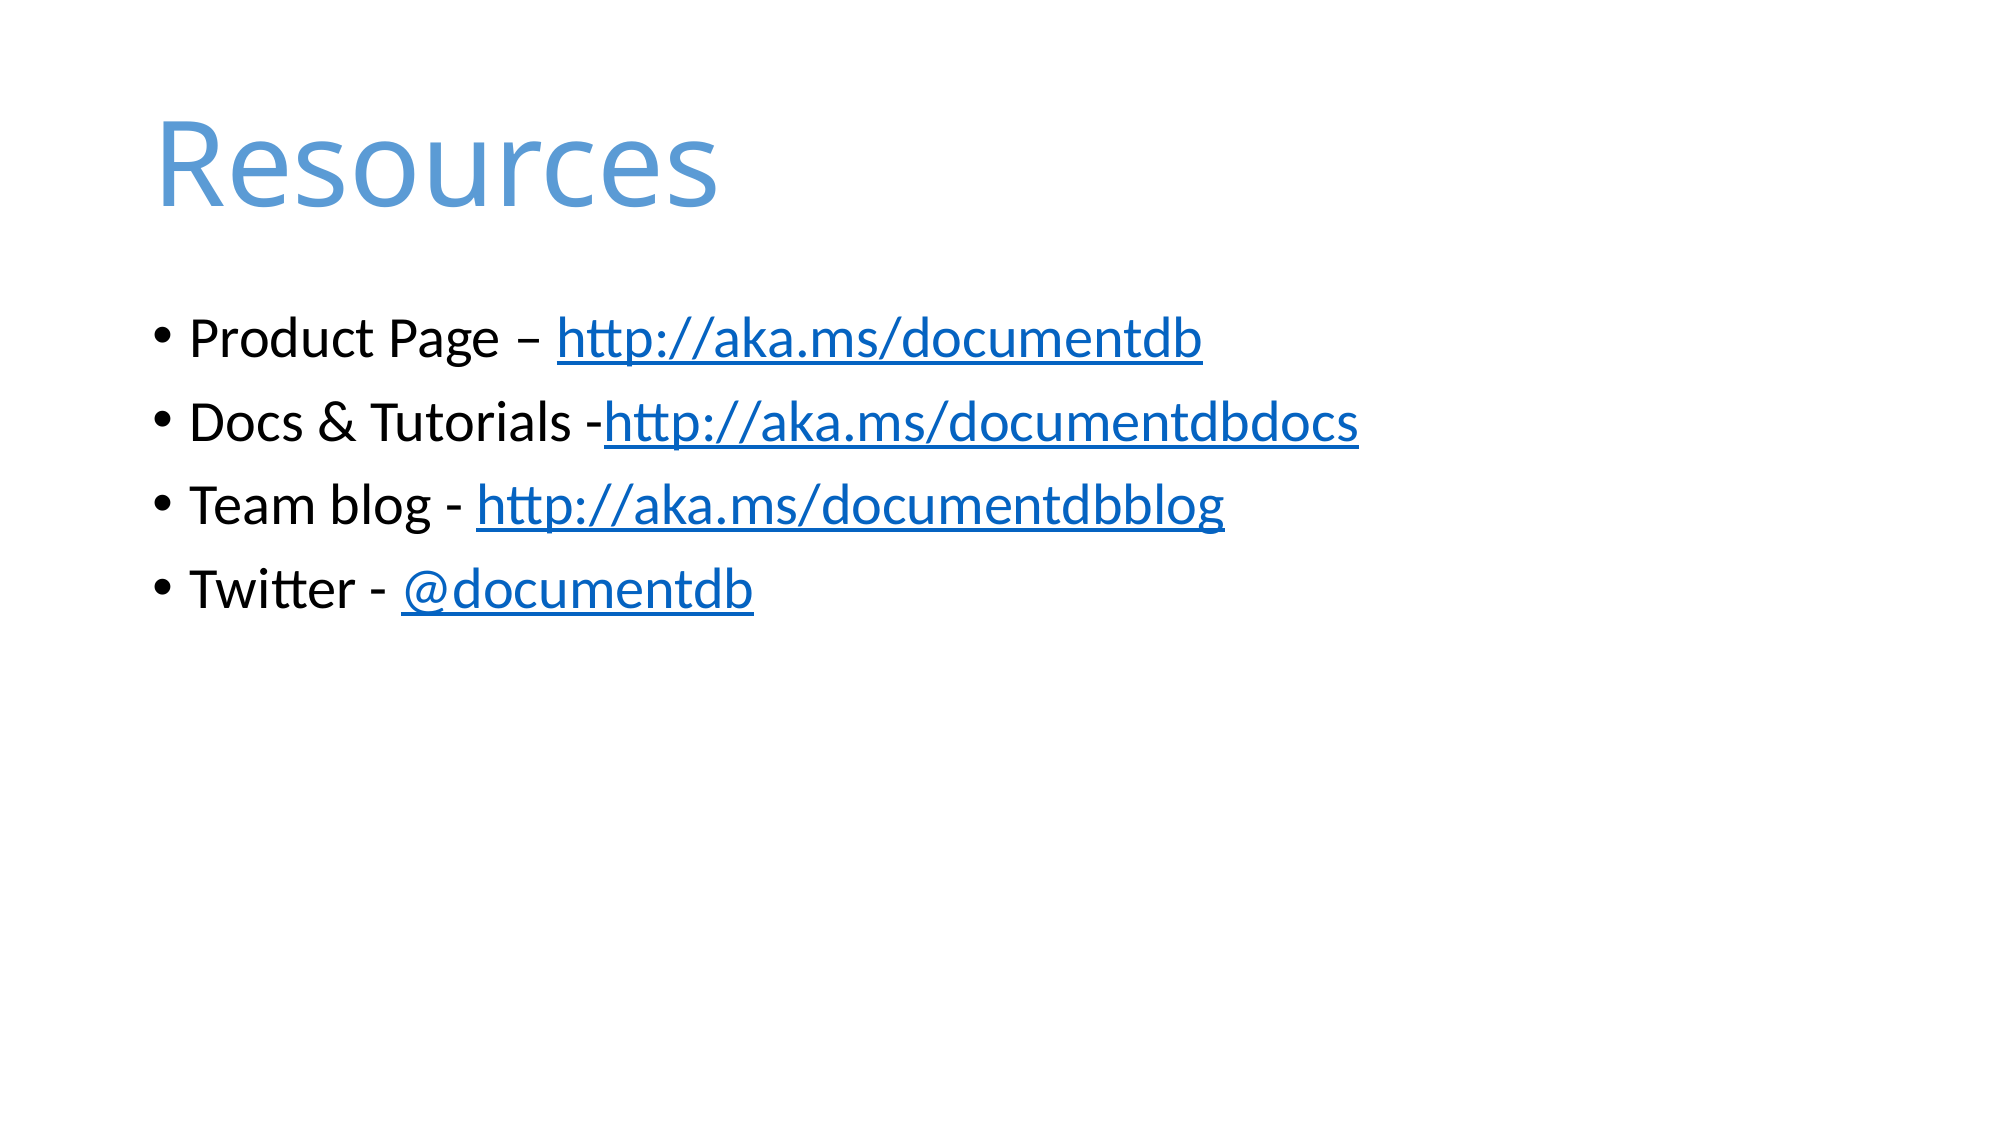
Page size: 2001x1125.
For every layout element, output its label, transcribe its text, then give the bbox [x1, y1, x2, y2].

list Product Page – http://aka.ms/documentdb Docs & Tutorials -http://aka.ms/documentdbdocs Team blog - http://aka.ms/documentdbblog Twitter - @documentdb [137, 299, 1863, 1014]
title Resources [137, 59, 1863, 278]
